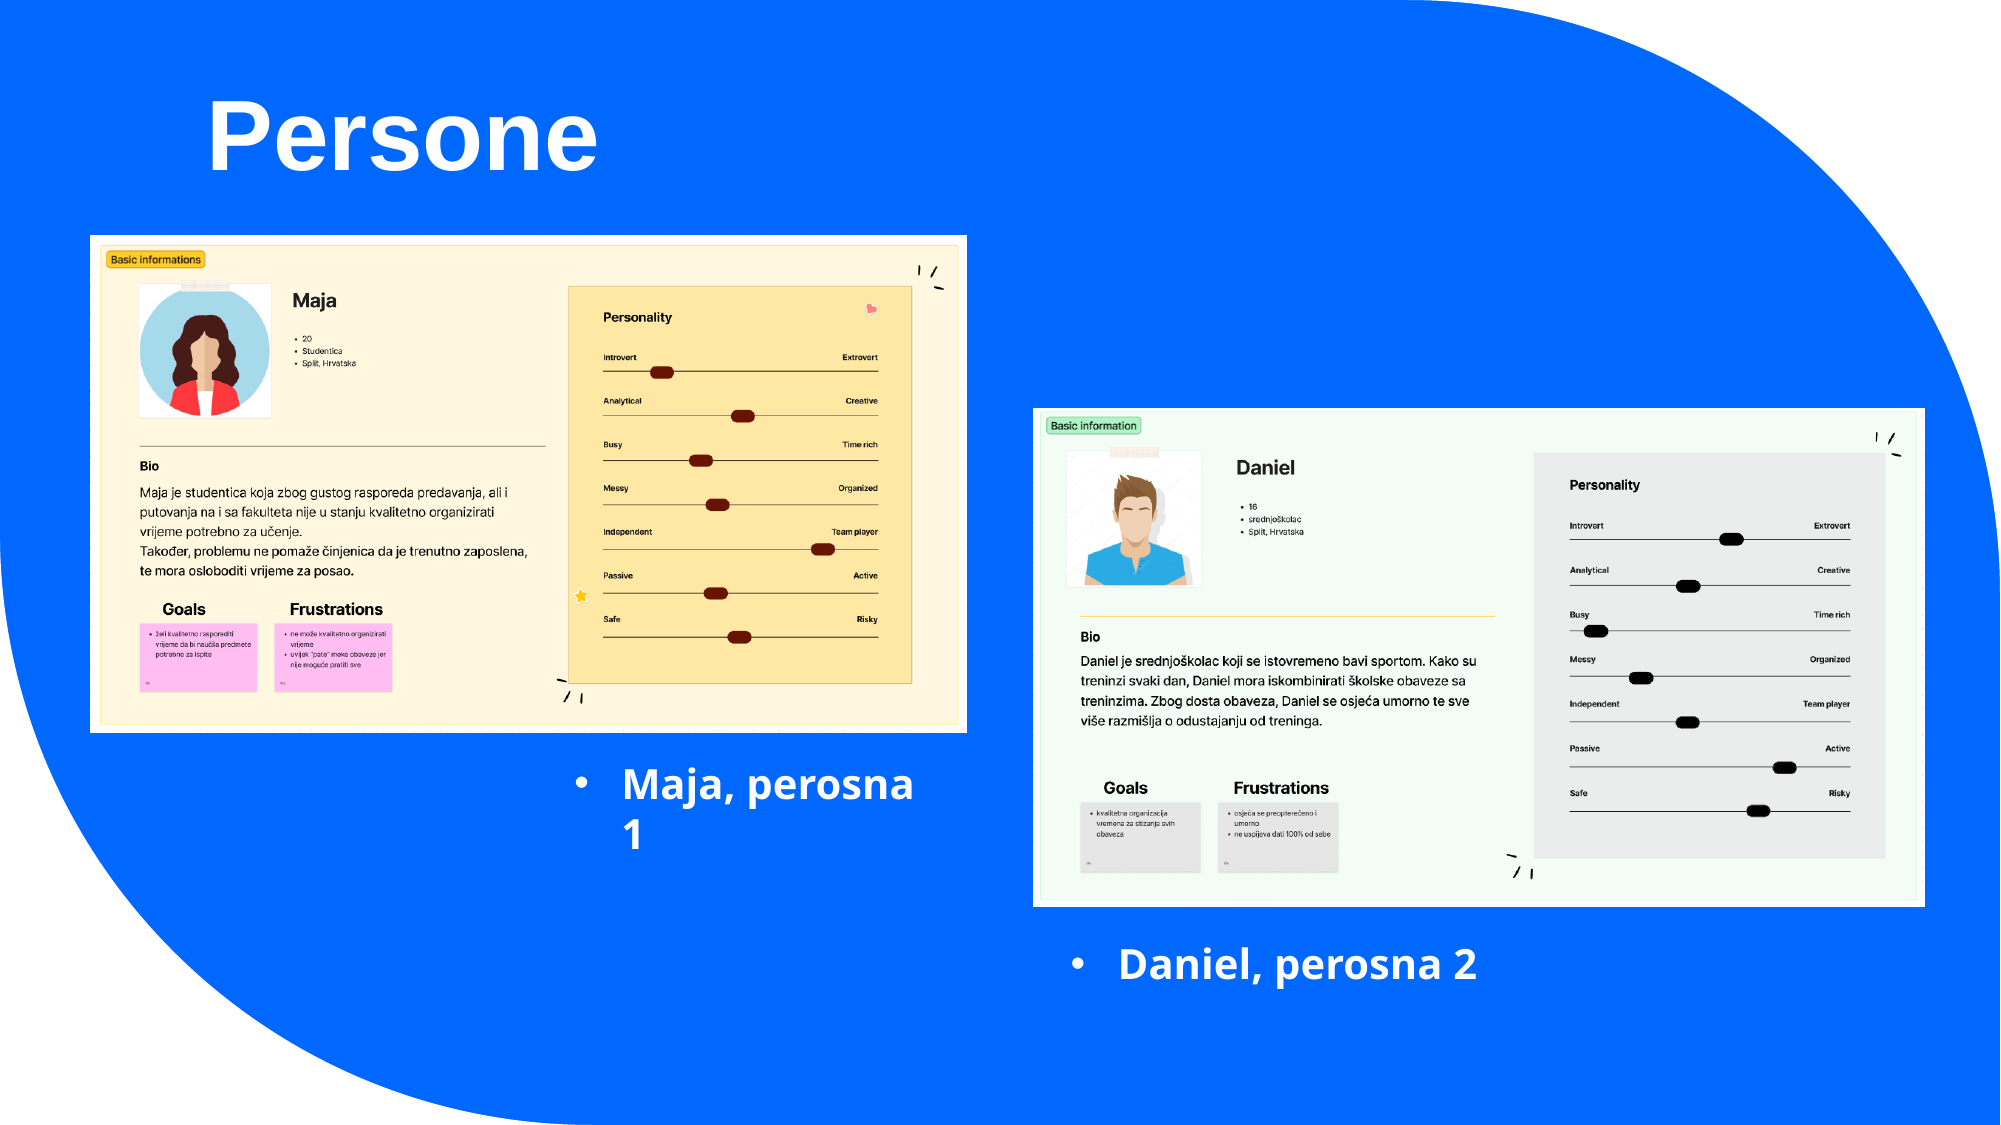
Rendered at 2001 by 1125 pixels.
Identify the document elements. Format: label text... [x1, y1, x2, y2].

title Persone [191, 62, 1796, 201]
text_box Maja, perosna 1 [559, 750, 942, 865]
picture [90, 235, 967, 733]
picture [1033, 408, 1925, 907]
text_box Daniel, perosna 2 [1055, 930, 1557, 996]
